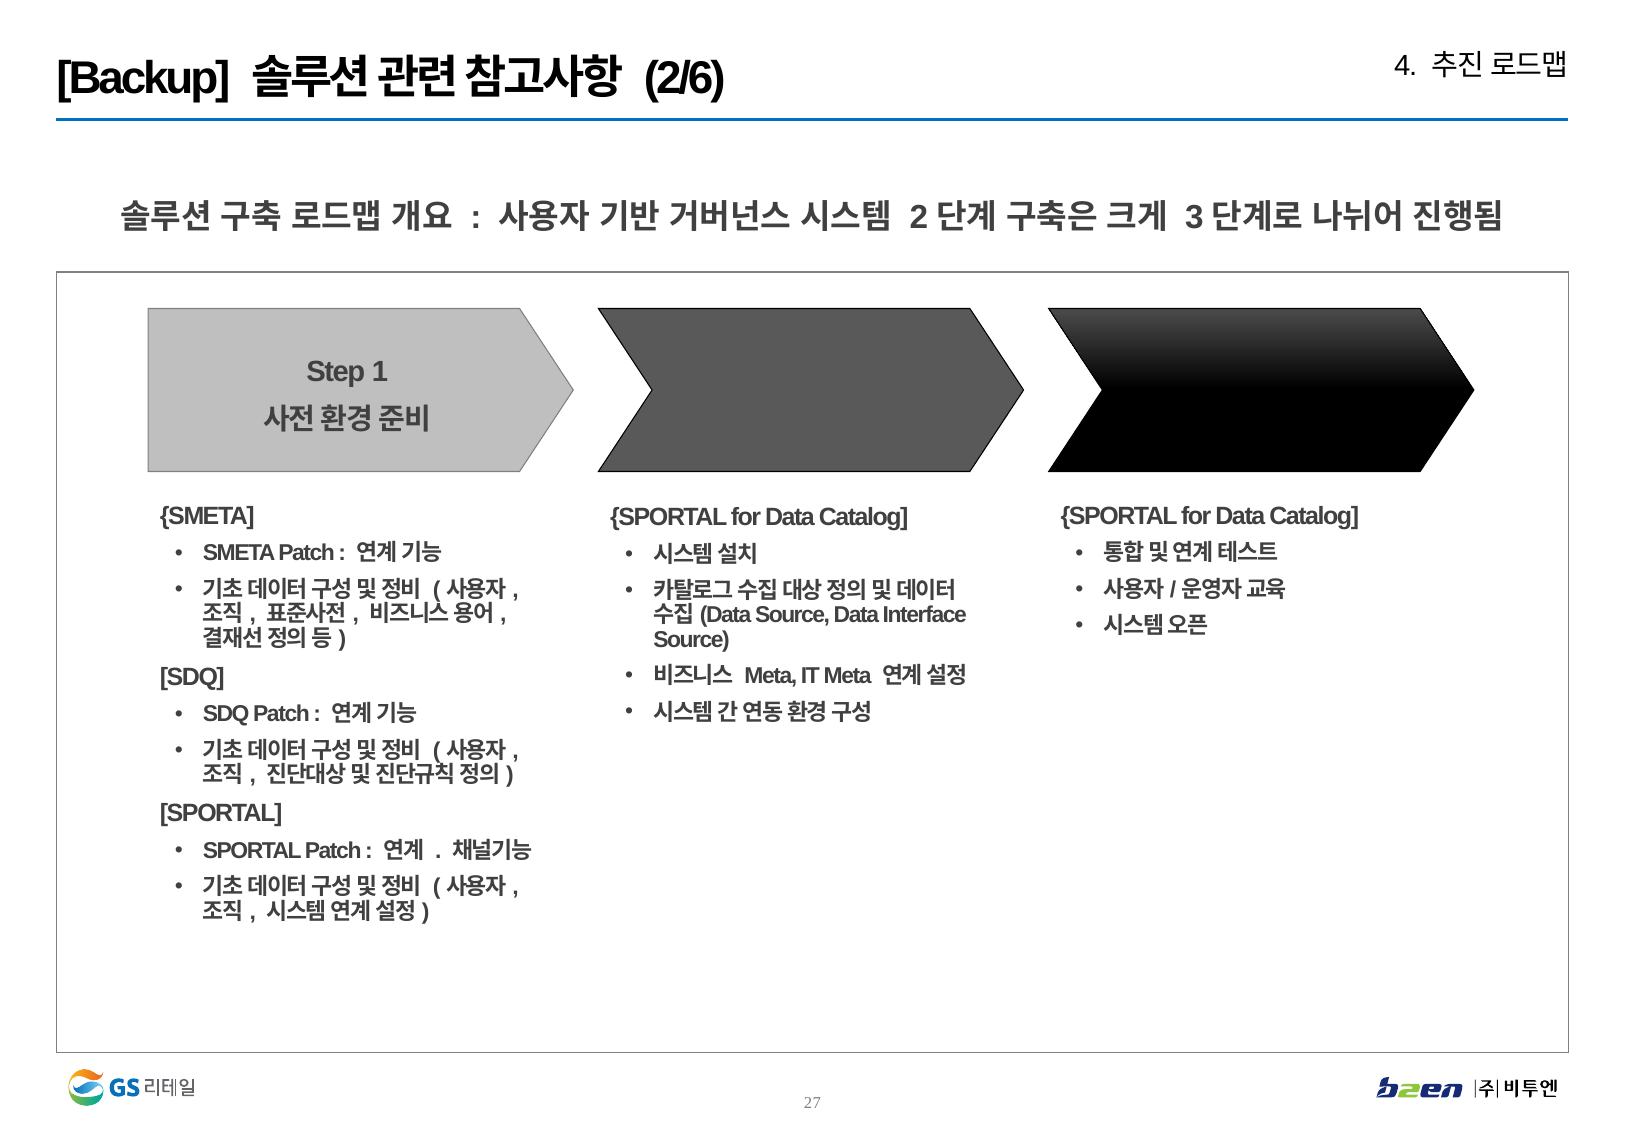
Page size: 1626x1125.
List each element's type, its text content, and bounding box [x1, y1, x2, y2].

text_box 솔루션 구축 로드맵 개요 : 사용자 기반 거버넌스 시스템 2단계 구축은 크게 3단계로 나뉘어 진행됨 [56, 194, 1569, 242]
text_box Step 2 시스템 설치 및 환경 구성 [597, 307, 1025, 473]
text_box [56, 271, 1569, 1054]
text_box {SMETA] SMETA Patch : 연계 기능 기초 데이터 구성 및 정비 (사용자, 조직, 표준사전, 비즈니스 용어, 결재선 정의 등) [SDQ] SDQ Patch : 연계 기능 기초 데이터 구성 및 정비 (사용자, 조직, 진단대상 및 진단규칙 정의) [SPORTAL] SPORTAL Patch : 연계 . 채널기능 기초 데이터 구성 및 정비 (사용자, 조직, 시스템 연계 설정) [148, 496, 549, 931]
text_box Step 1 사전 환경 준비 [147, 307, 574, 473]
text_box {SPORTAL for Data Catalog] 시스템 설치 카탈로그 수집 대상 정의 및 데이터 수집(Data Source, Data Interface Source) 비즈니스 Meta, IT Meta 연계 설정 시스템 간 연동 환경 구성 [598, 498, 999, 731]
text_box Step 3 통합 테스트 및 시스템 오픈 [1047, 307, 1475, 473]
text_box {SPORTAL for Data Catalog] 통합 및 연계 테스트 사용자/운영자 교육 시스템 오픈 [1048, 496, 1449, 644]
slide_number 26 [629, 1089, 996, 1112]
text_box [Backup] 솔루션 관련 참고사항 (2/6) [56, 47, 1173, 103]
text_box 4. 추진 로드맵 [1228, 46, 1569, 82]
